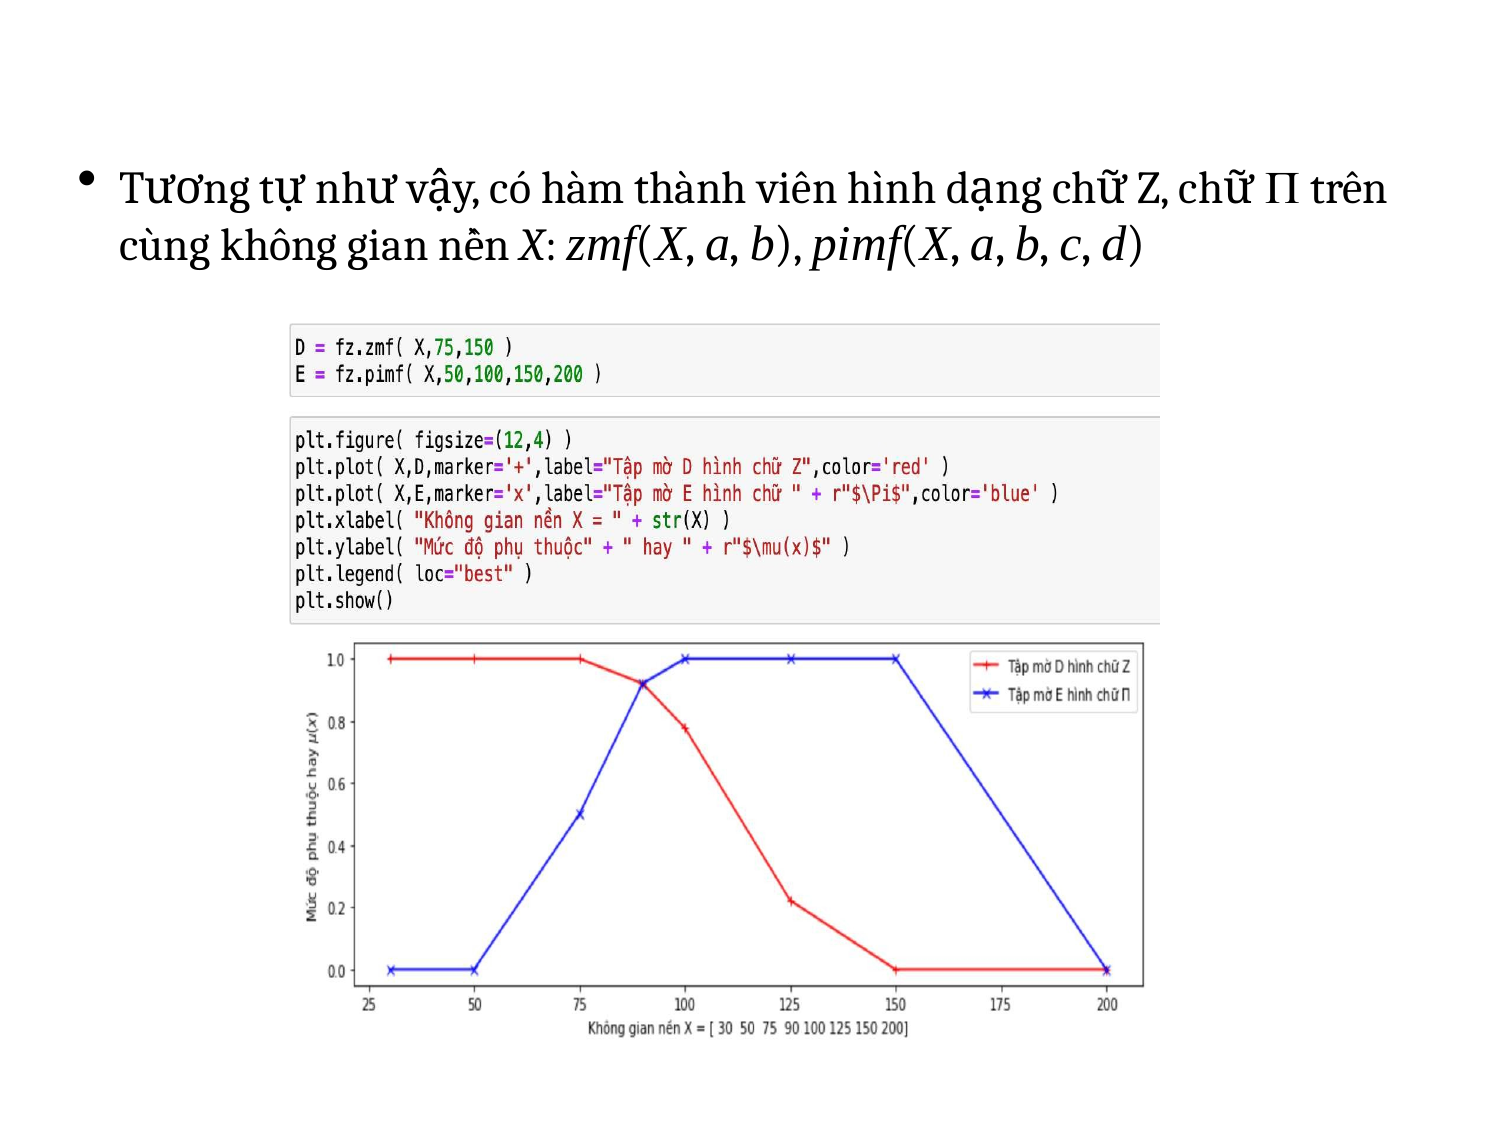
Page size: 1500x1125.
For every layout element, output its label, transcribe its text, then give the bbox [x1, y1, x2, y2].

text_box Tương tự như vậy, có hàm thành viên hı̀nh dạng chữ Z, chữ  trên cùng không gian nền X: zmf(X, a, b), pimf(X, a, b, c, d) [76, 154, 1450, 271]
picture [283, 316, 1161, 1058]
